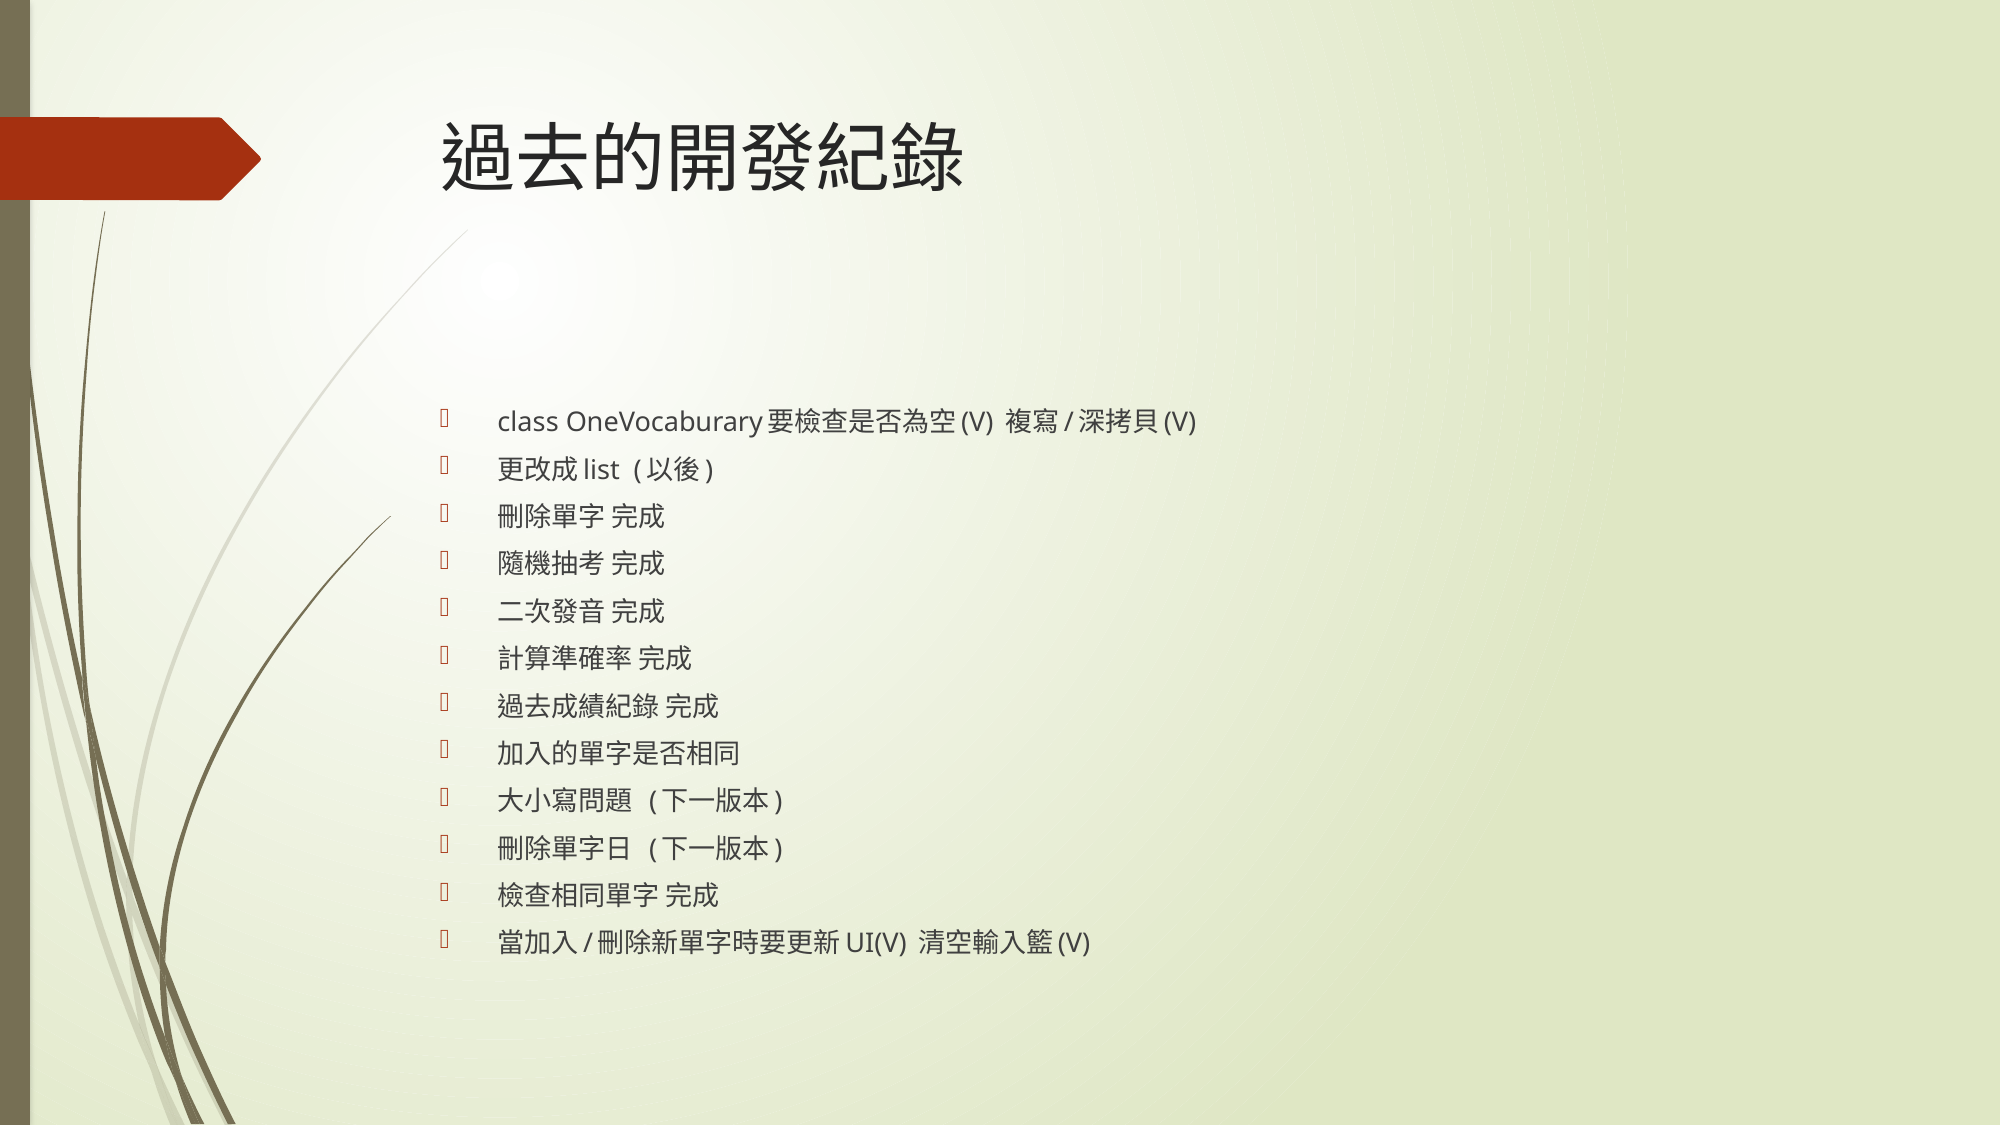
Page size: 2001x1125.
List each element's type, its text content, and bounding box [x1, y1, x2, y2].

list class OneVocaburary要檢查是否為空(V) 複寫/深拷貝(V) 更改成list (以後) 刪除單字 完成 隨機抽考 完成 二次發音 完成 計算準確率 完成 過去成績紀錄 完成 加入的單字是否相同 大小寫問題 (下一版本) 刪除單字日 (下一版本) 檢查相同單字 完成 當加入/刪除新單字時要更新UI(V) 清空輸入籃(V) [424, 350, 1888, 970]
title 過去的開發紀錄 [425, 102, 1888, 313]
